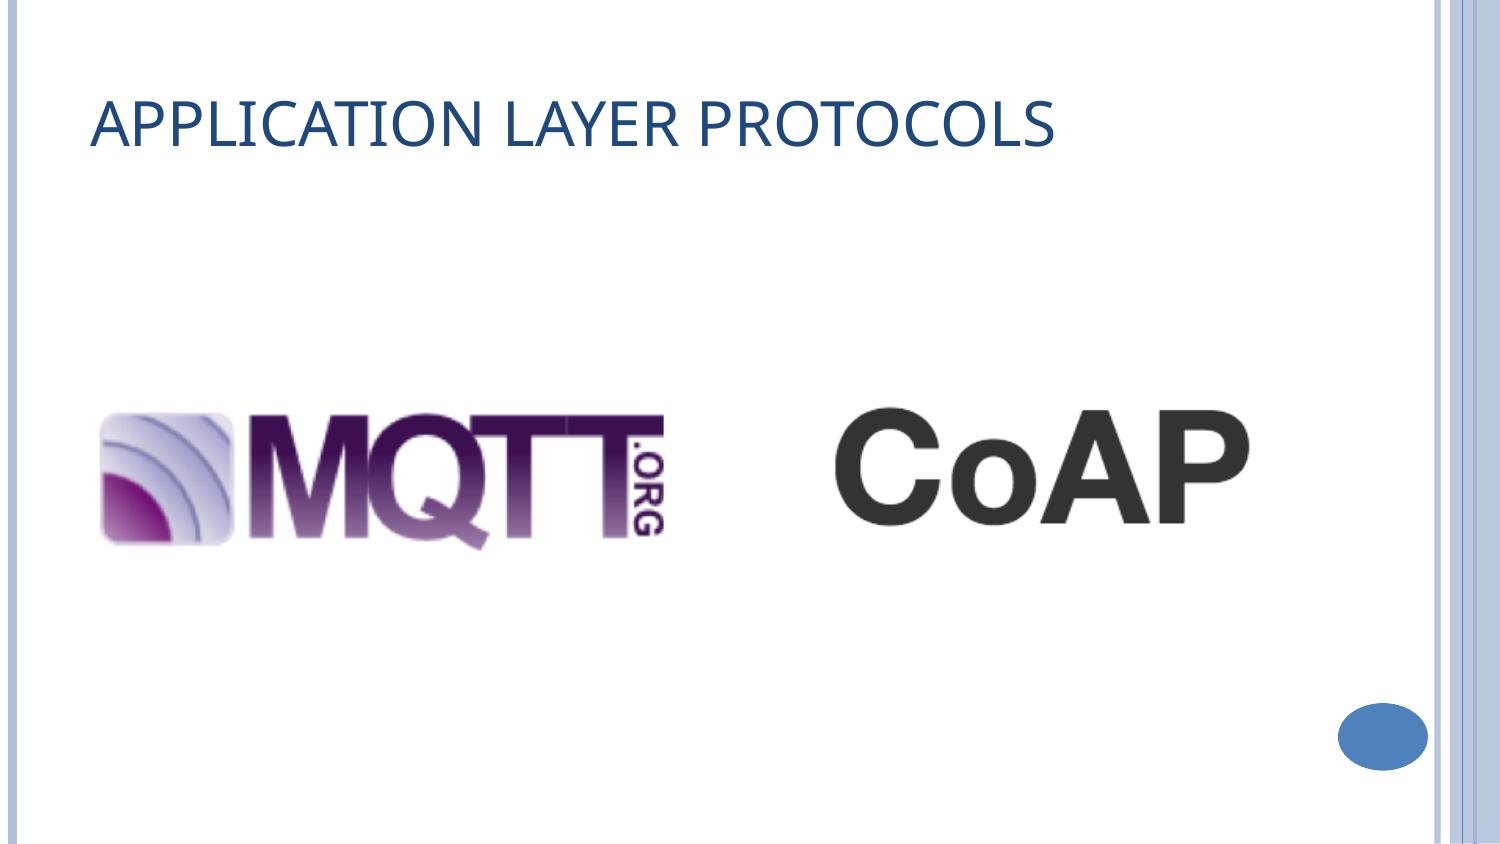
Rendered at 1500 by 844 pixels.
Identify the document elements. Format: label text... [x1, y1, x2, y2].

title Application layer protocols [75, 33, 1300, 175]
picture [820, 390, 1265, 553]
picture [64, 244, 700, 720]
